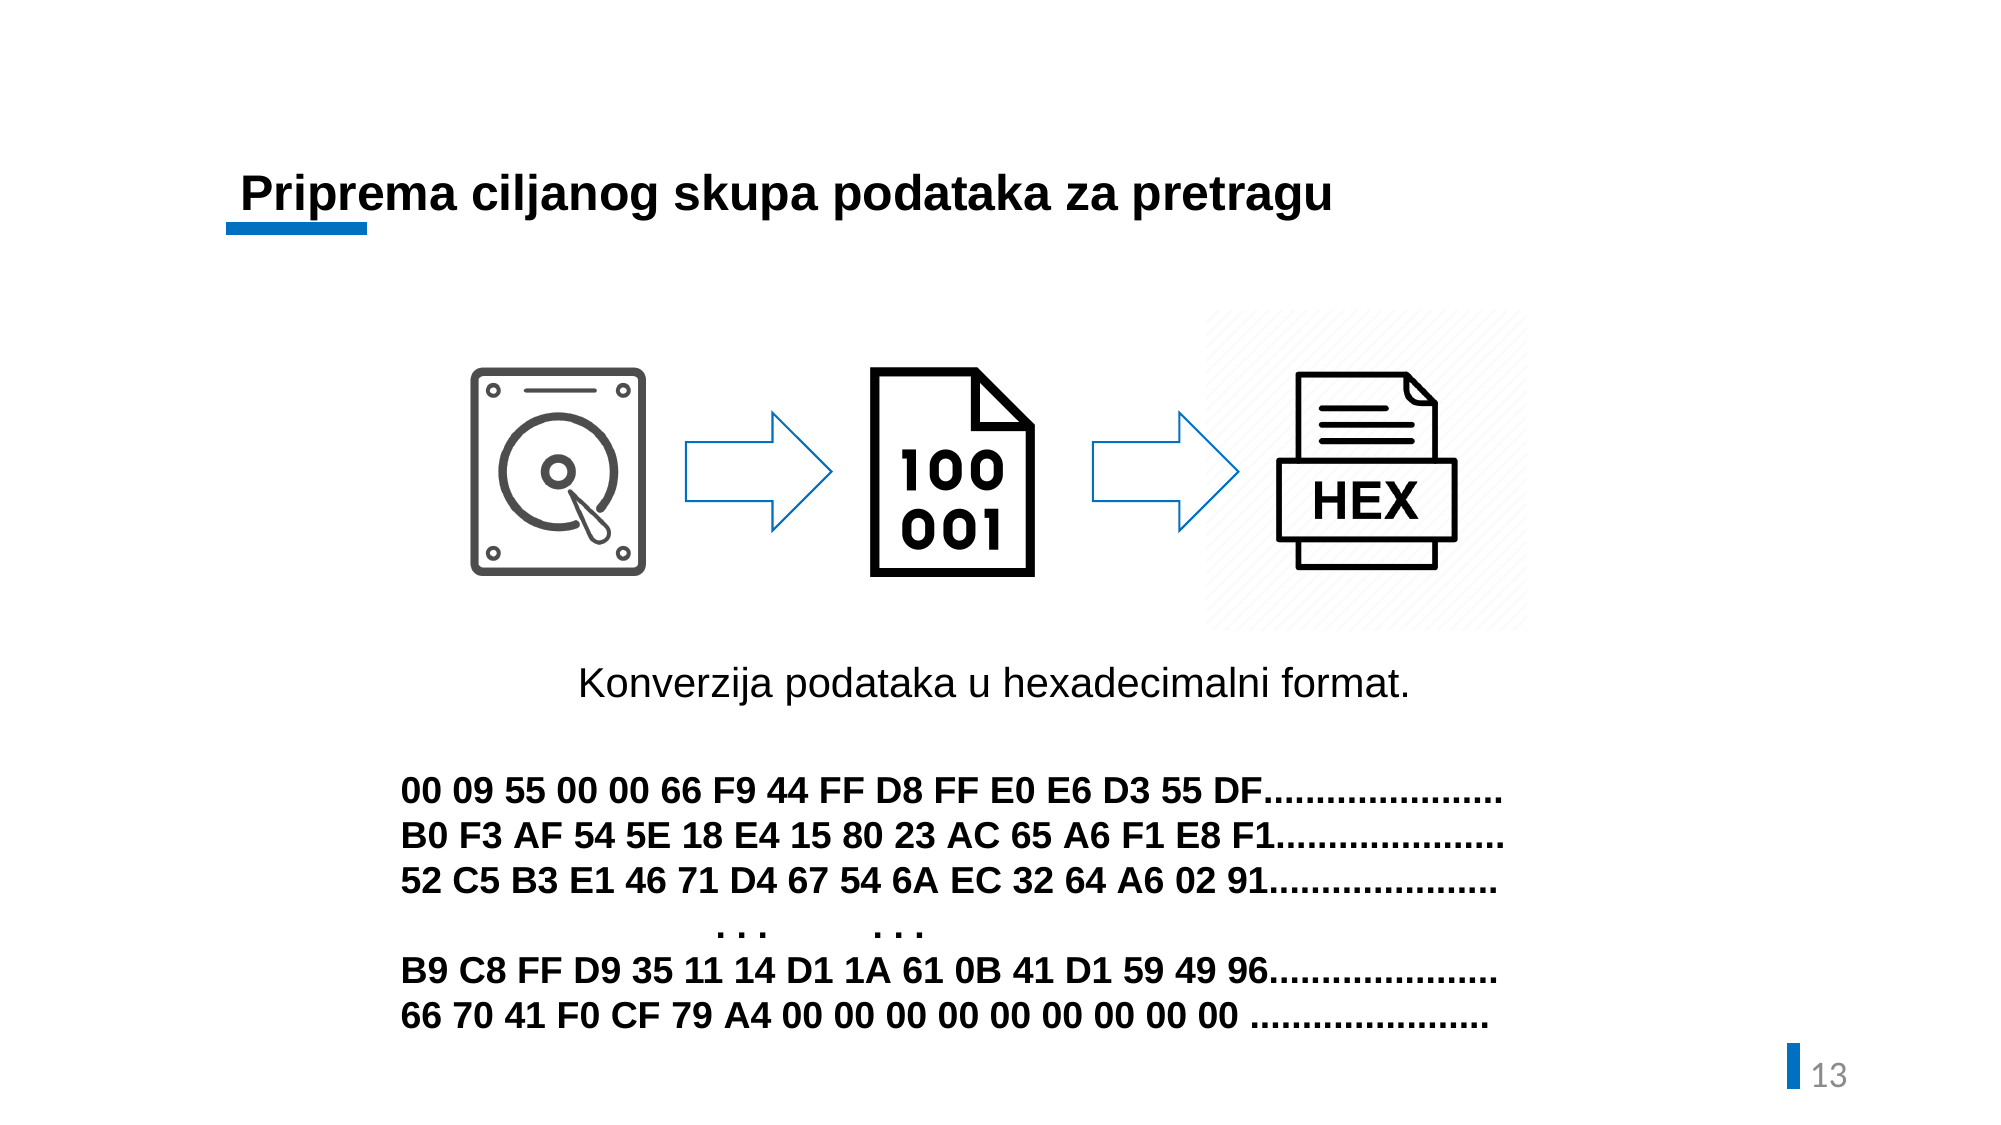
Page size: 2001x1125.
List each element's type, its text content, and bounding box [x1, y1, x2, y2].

slide_number 12 [1412, 1042, 1863, 1103]
picture [1206, 310, 1527, 631]
text_box Konverzija podataka u hexadecimalni format. [563, 648, 1506, 714]
picture [424, 338, 692, 605]
text_box [692, 410, 833, 534]
text_box [1091, 410, 1206, 534]
text_box Priprema ciljanog skupa podataka za pretragu [225, 152, 1570, 228]
text_box 00 09 55 00 00 66 F9 44 FF D8 FF E0 E6 D3 55 DF....................... B0 F3 AF 54 5E 18 E4 15 80 23 AC 65 A6 F1 E8 F1...................... 52 C5 B3 E1 46 71 D4 67 54 6A EC 32 64 A6 02 91...................... . . . . . . B9 C8 FF D9 35 11 14 D1 1A 61 0B 41 D1 59 49 96...................... 66 70 41 F0 CF 79 A4 00 00 00 00 00 00 00 00 00 ....................... [385, 758, 1650, 1044]
picture [870, 367, 1035, 577]
